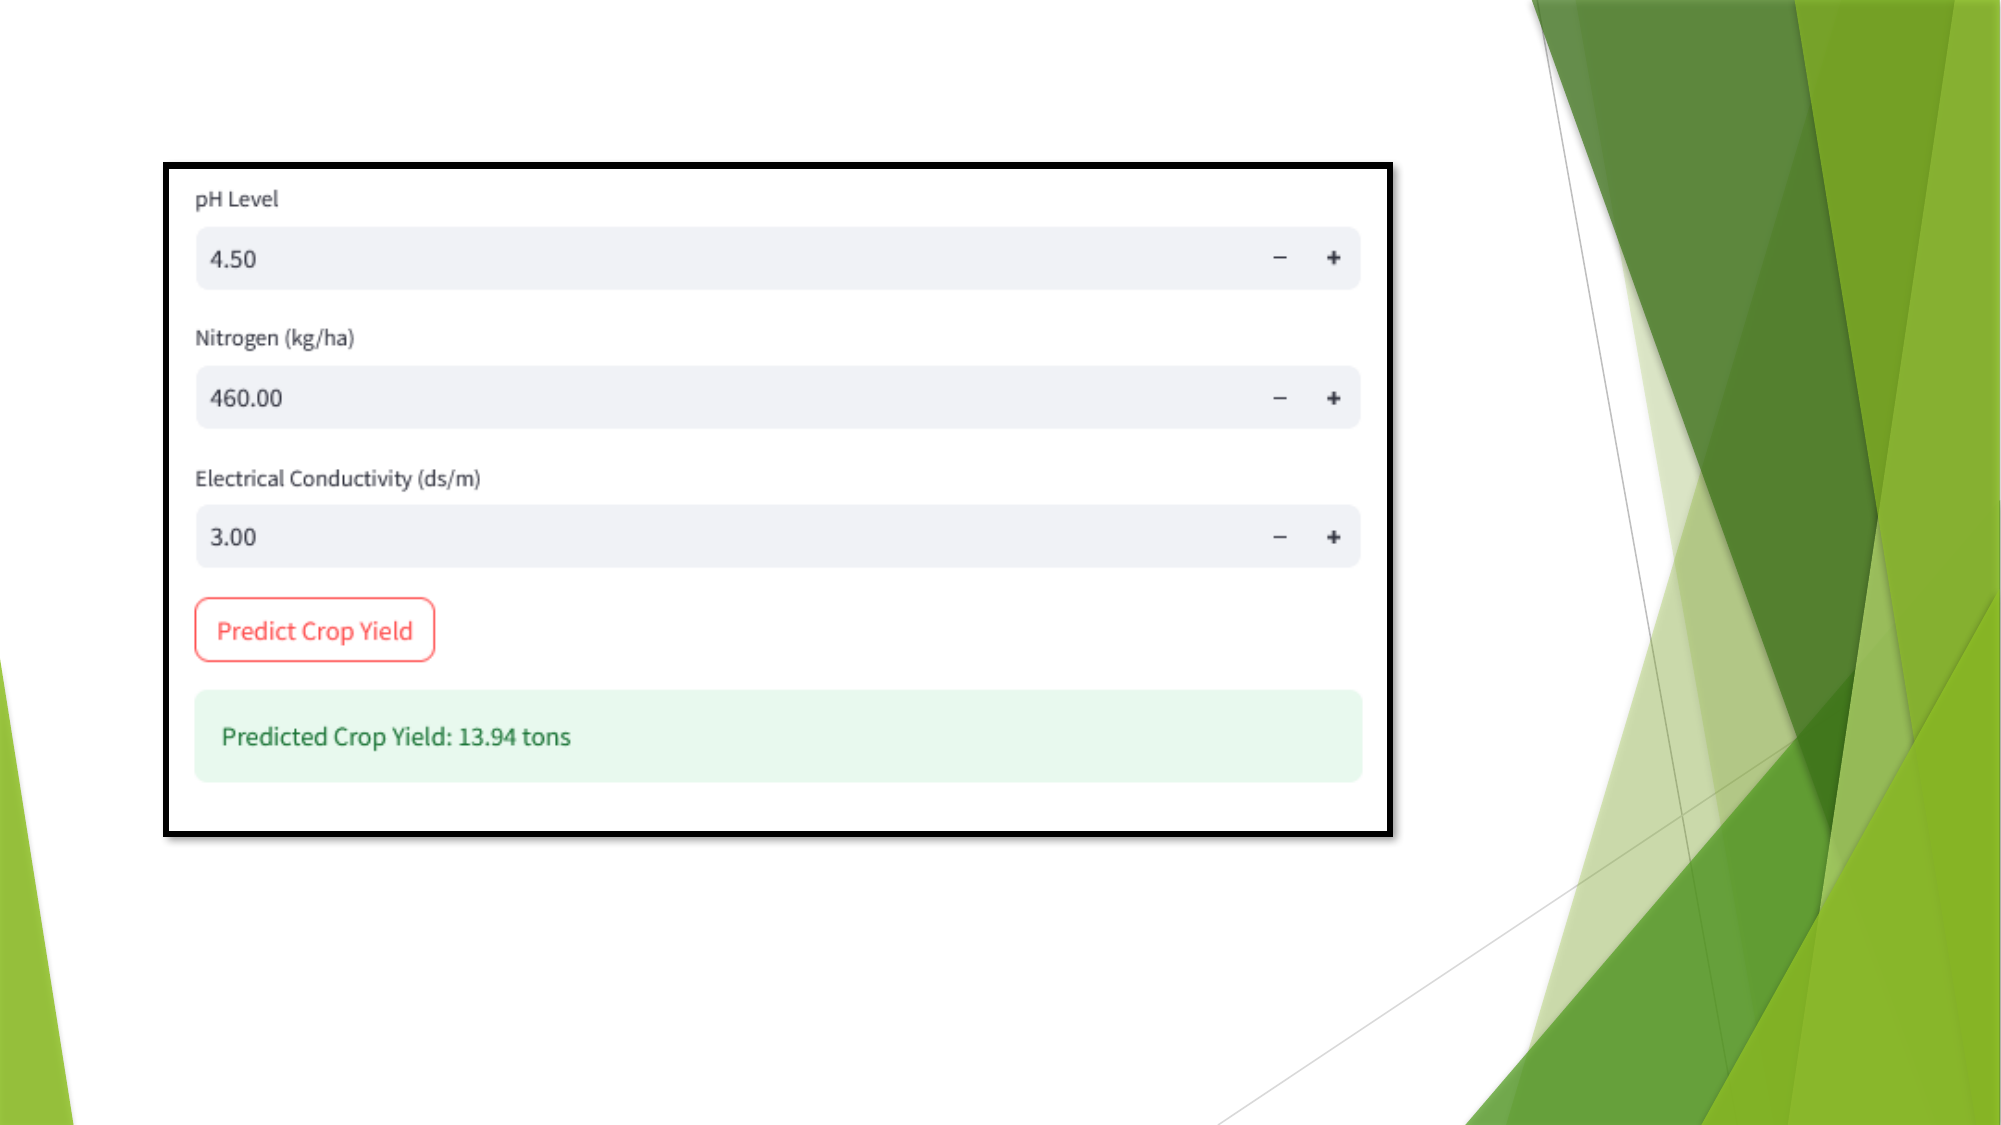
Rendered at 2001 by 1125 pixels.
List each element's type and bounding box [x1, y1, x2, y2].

picture [168, 168, 1388, 832]
